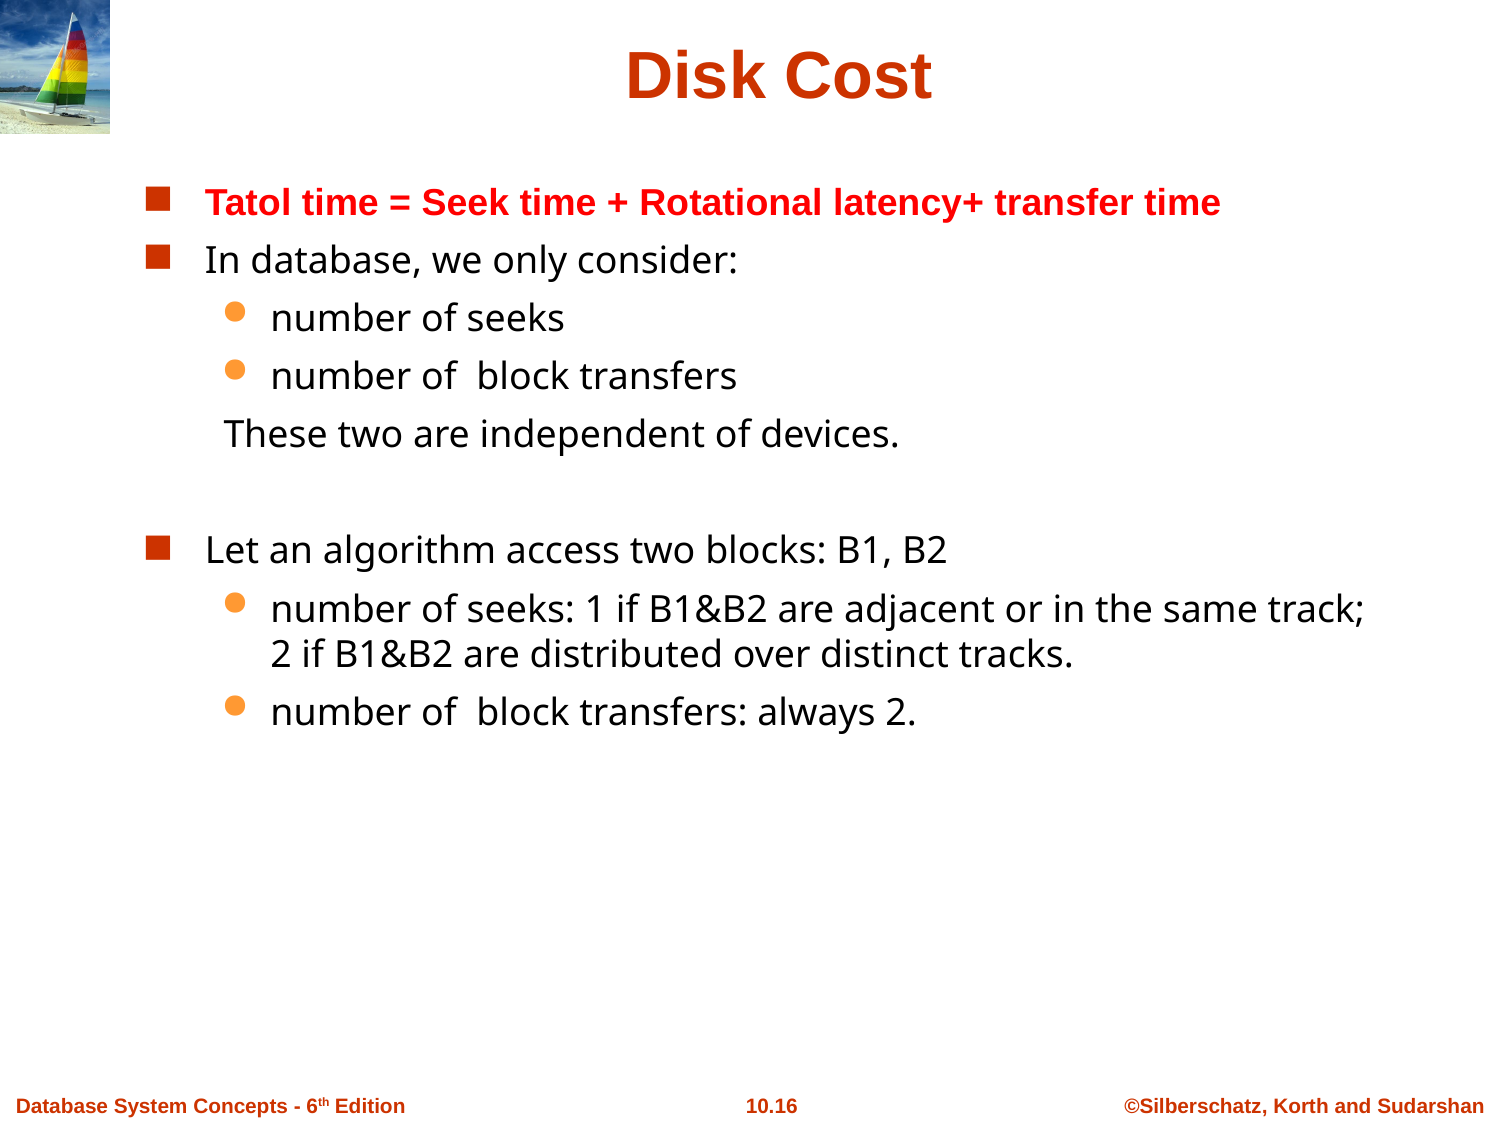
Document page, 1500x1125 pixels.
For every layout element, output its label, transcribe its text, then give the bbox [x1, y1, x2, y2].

list Tatol time = Seek time + Rotational latency+ transfer time In database, we only consider: number of seeks number of block transfers These two are independent of devices. Let an algorithm access two blocks: B1, B2 number of seeks: 1 if B1&B2 are adjacent or in the same track; 2 if B1&B2 are distributed over distinct tracks. number of block transfers: always 2. [133, 179, 1391, 985]
picture [0, 0, 110, 134]
title Disk Cost [125, 18, 1452, 120]
